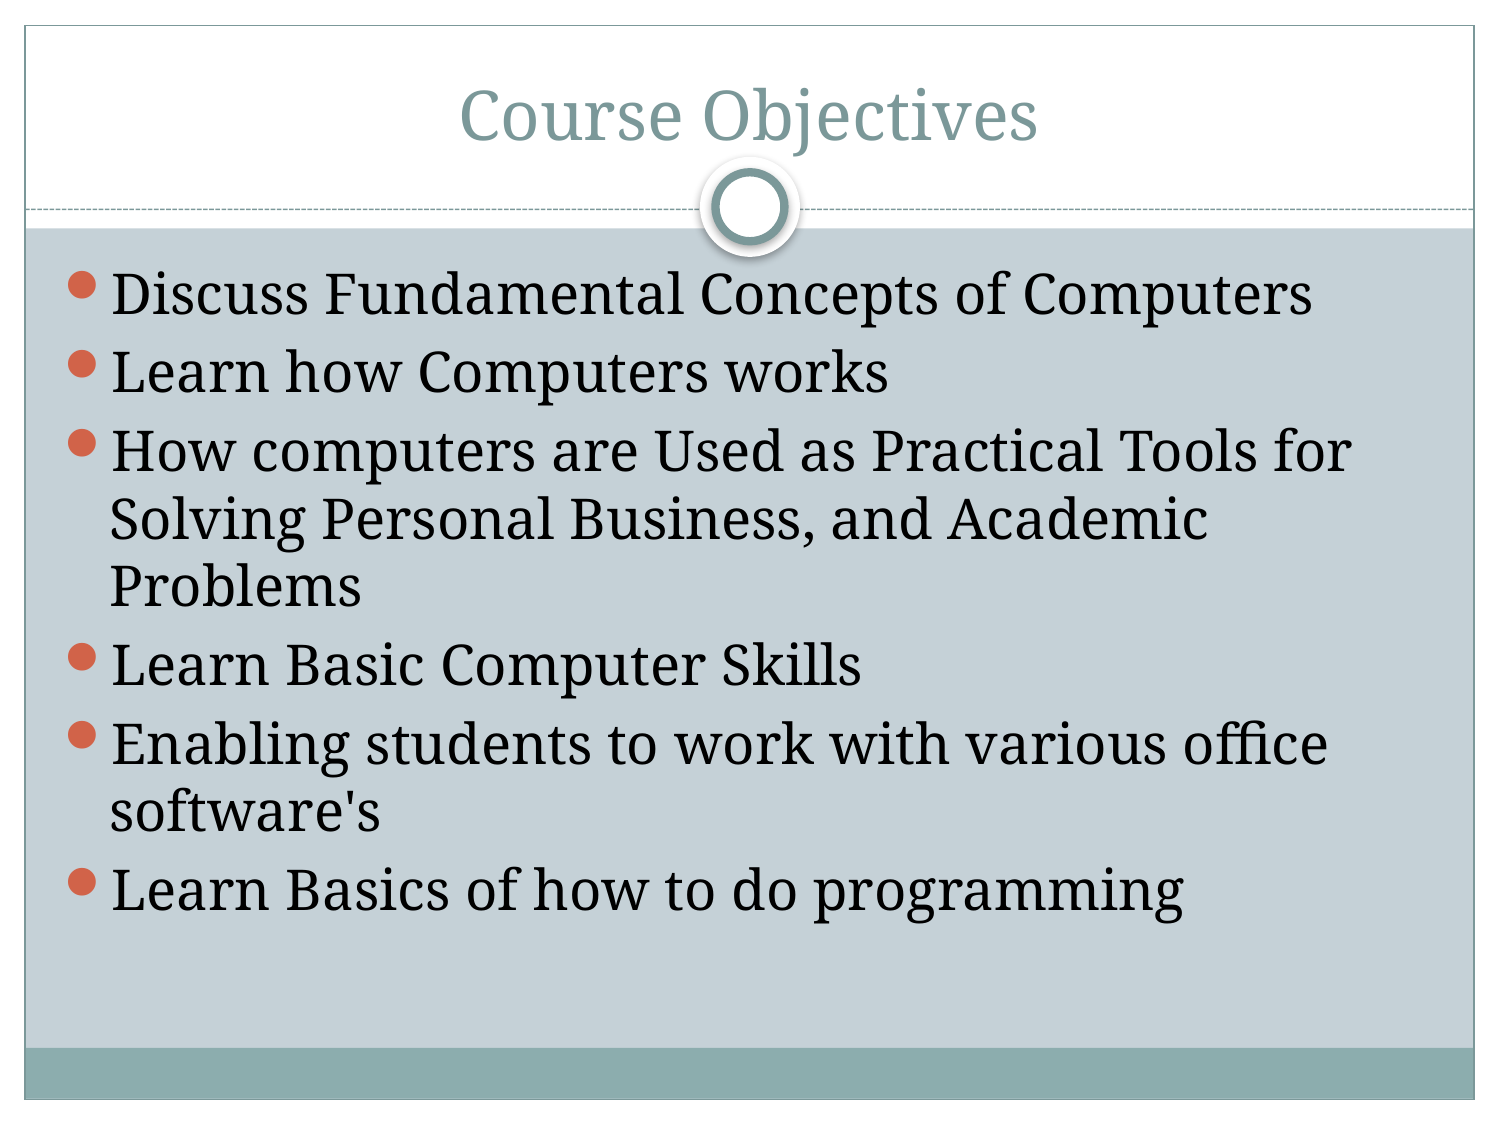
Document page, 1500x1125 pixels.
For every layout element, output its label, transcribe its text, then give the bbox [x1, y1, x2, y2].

title Course Objectives [49, 37, 1450, 162]
list Discuss Fundamental Concepts of Computers Learn how Computers works How computers are Used as Practical Tools for Solving Personal Business, and Academic Problems Learn Basic Computer Skills Enabling students to work with various office software's Learn Basics of how to do programming [49, 250, 1445, 1001]
